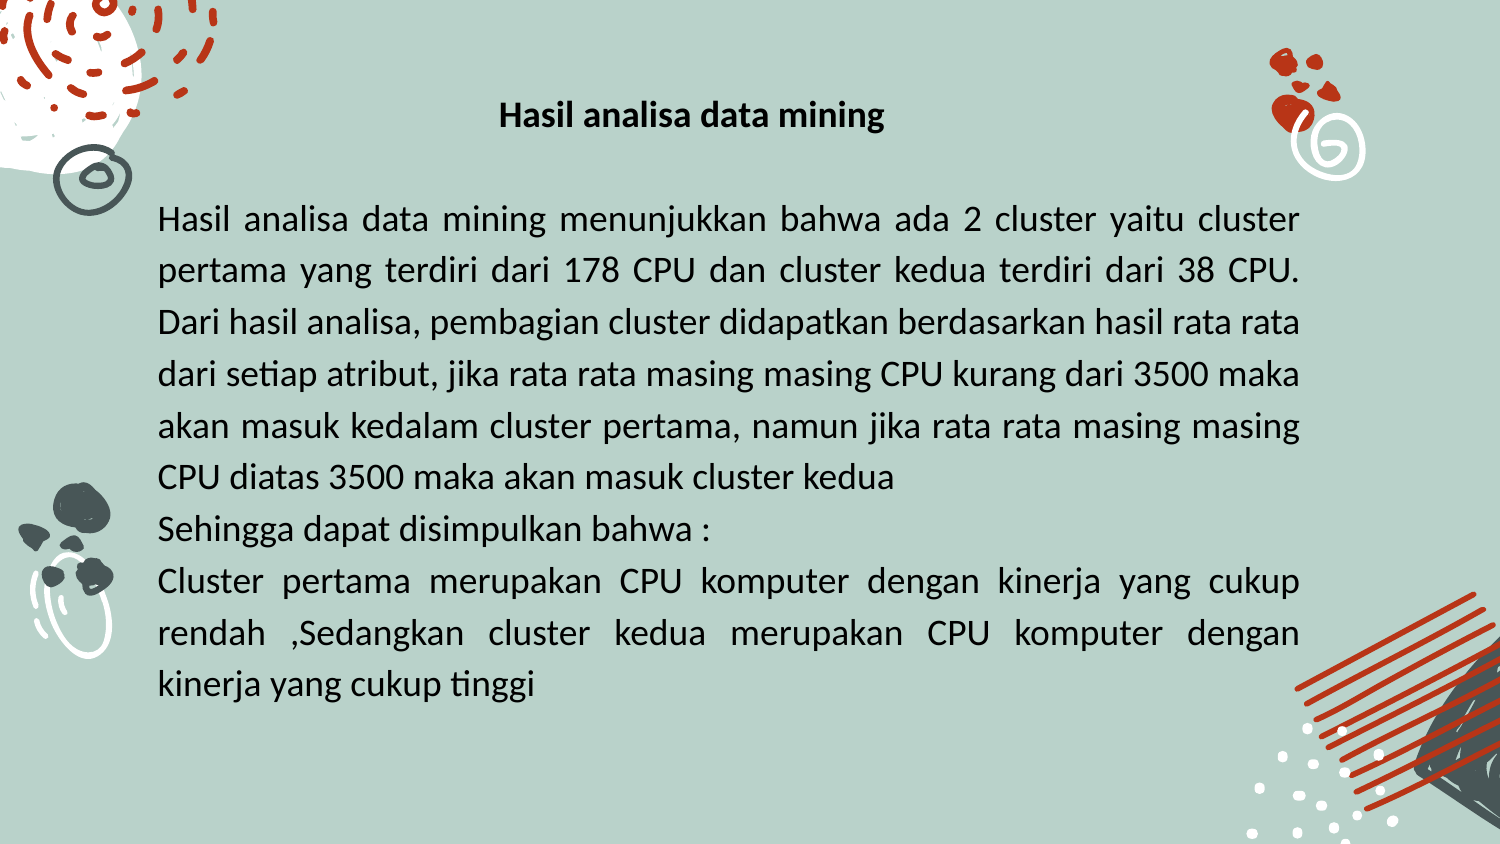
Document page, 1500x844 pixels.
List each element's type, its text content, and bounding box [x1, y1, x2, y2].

text_box Hasil analisa data mining Hasil analisa data mining menunjukkan bahwa ada 2 cluster yaitu cluster pertama yang terdiri dari 178 CPU dan cluster kedua terdiri dari 38 CPU. Dari hasil analisa, pembagian cluster didapatkan berdasarkan hasil rata rata dari setiap atribut, jika rata rata masing masing CPU kurang dari 3500 maka akan masuk kedalam cluster pertama, namun jika rata rata masing masing CPU diatas 3500 maka akan masuk cluster kedua Sehingga dapat disimpulkan bahwa : Cluster pertama merupakan CPU komputer dengan kinerja yang cukup rendah ,Sedangkan cluster kedua merupakan CPU komputer dengan kinerja yang cukup tinggi [67, 76, 1317, 764]
